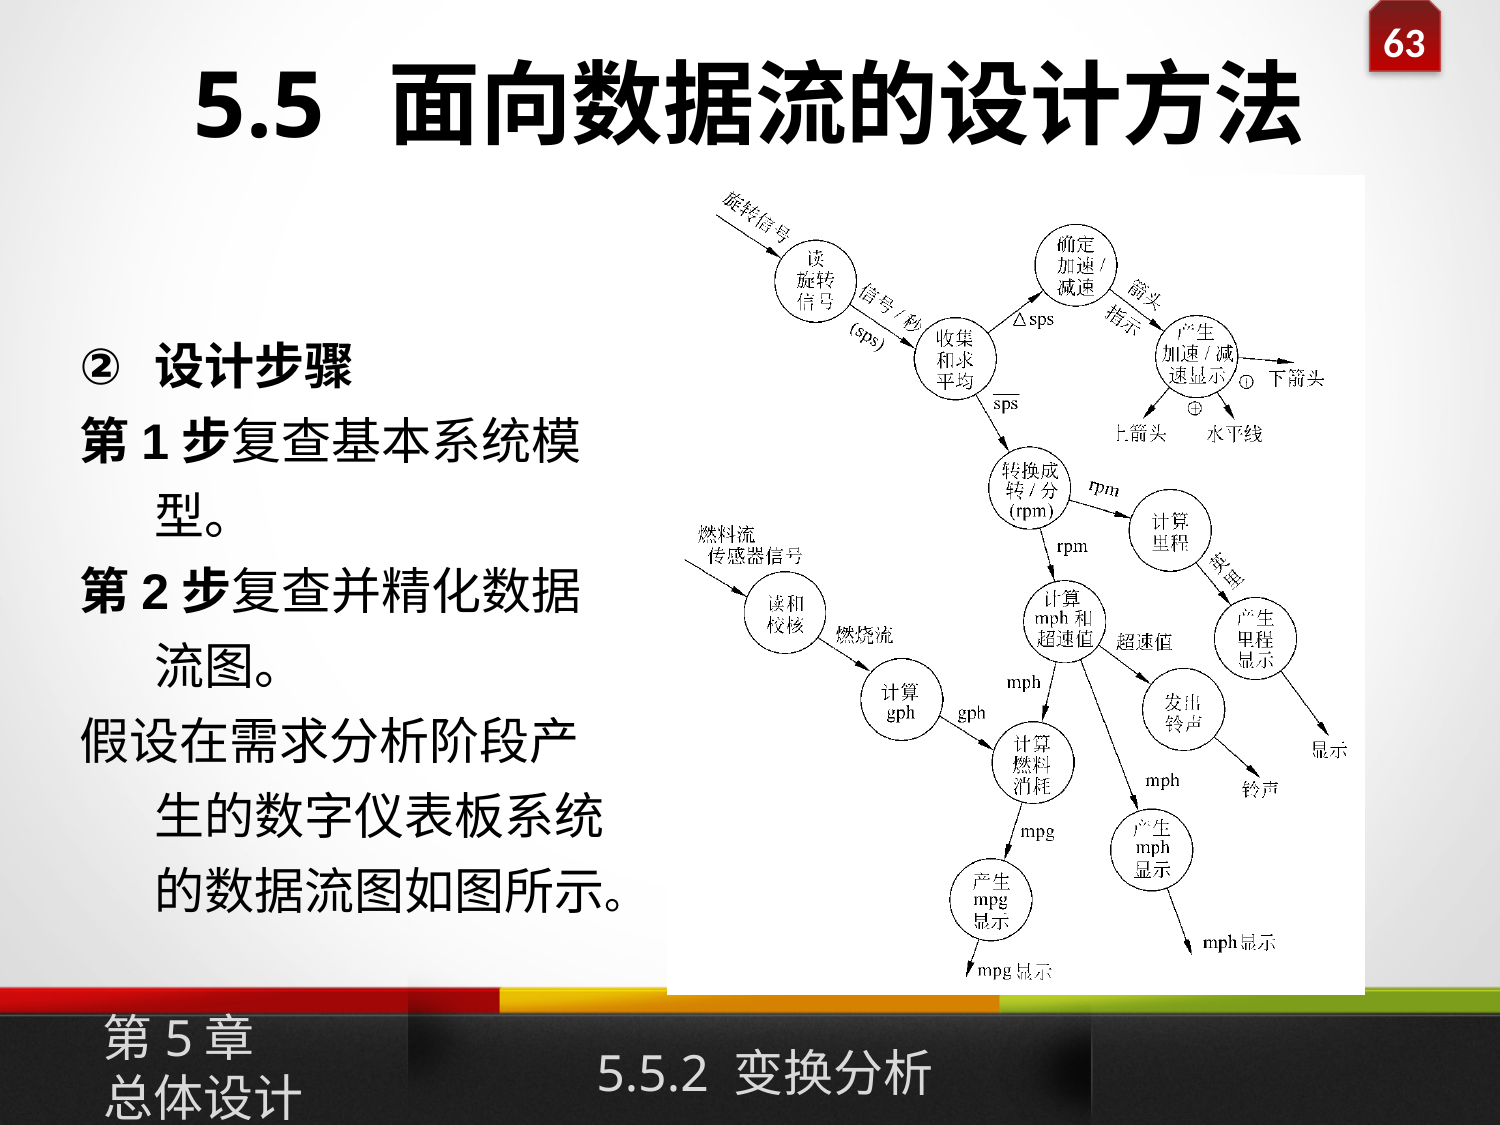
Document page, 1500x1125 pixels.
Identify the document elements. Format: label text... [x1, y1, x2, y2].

text_box 5.5.2 变换分析 [458, 1032, 1073, 1111]
picture [0, 0, 1500, 1125]
text_box 第5章 总体设计 [0, 1027, 408, 1106]
title 5.5 面向数据流的设计方法 [75, 7, 1425, 195]
text_box 设计步骤 第1步复查基本系统模型。 第2步复查并精化数据流图。 假设在需求分析阶段产生的数字仪表板系统的数据流图如图所示。 [64, 312, 632, 928]
